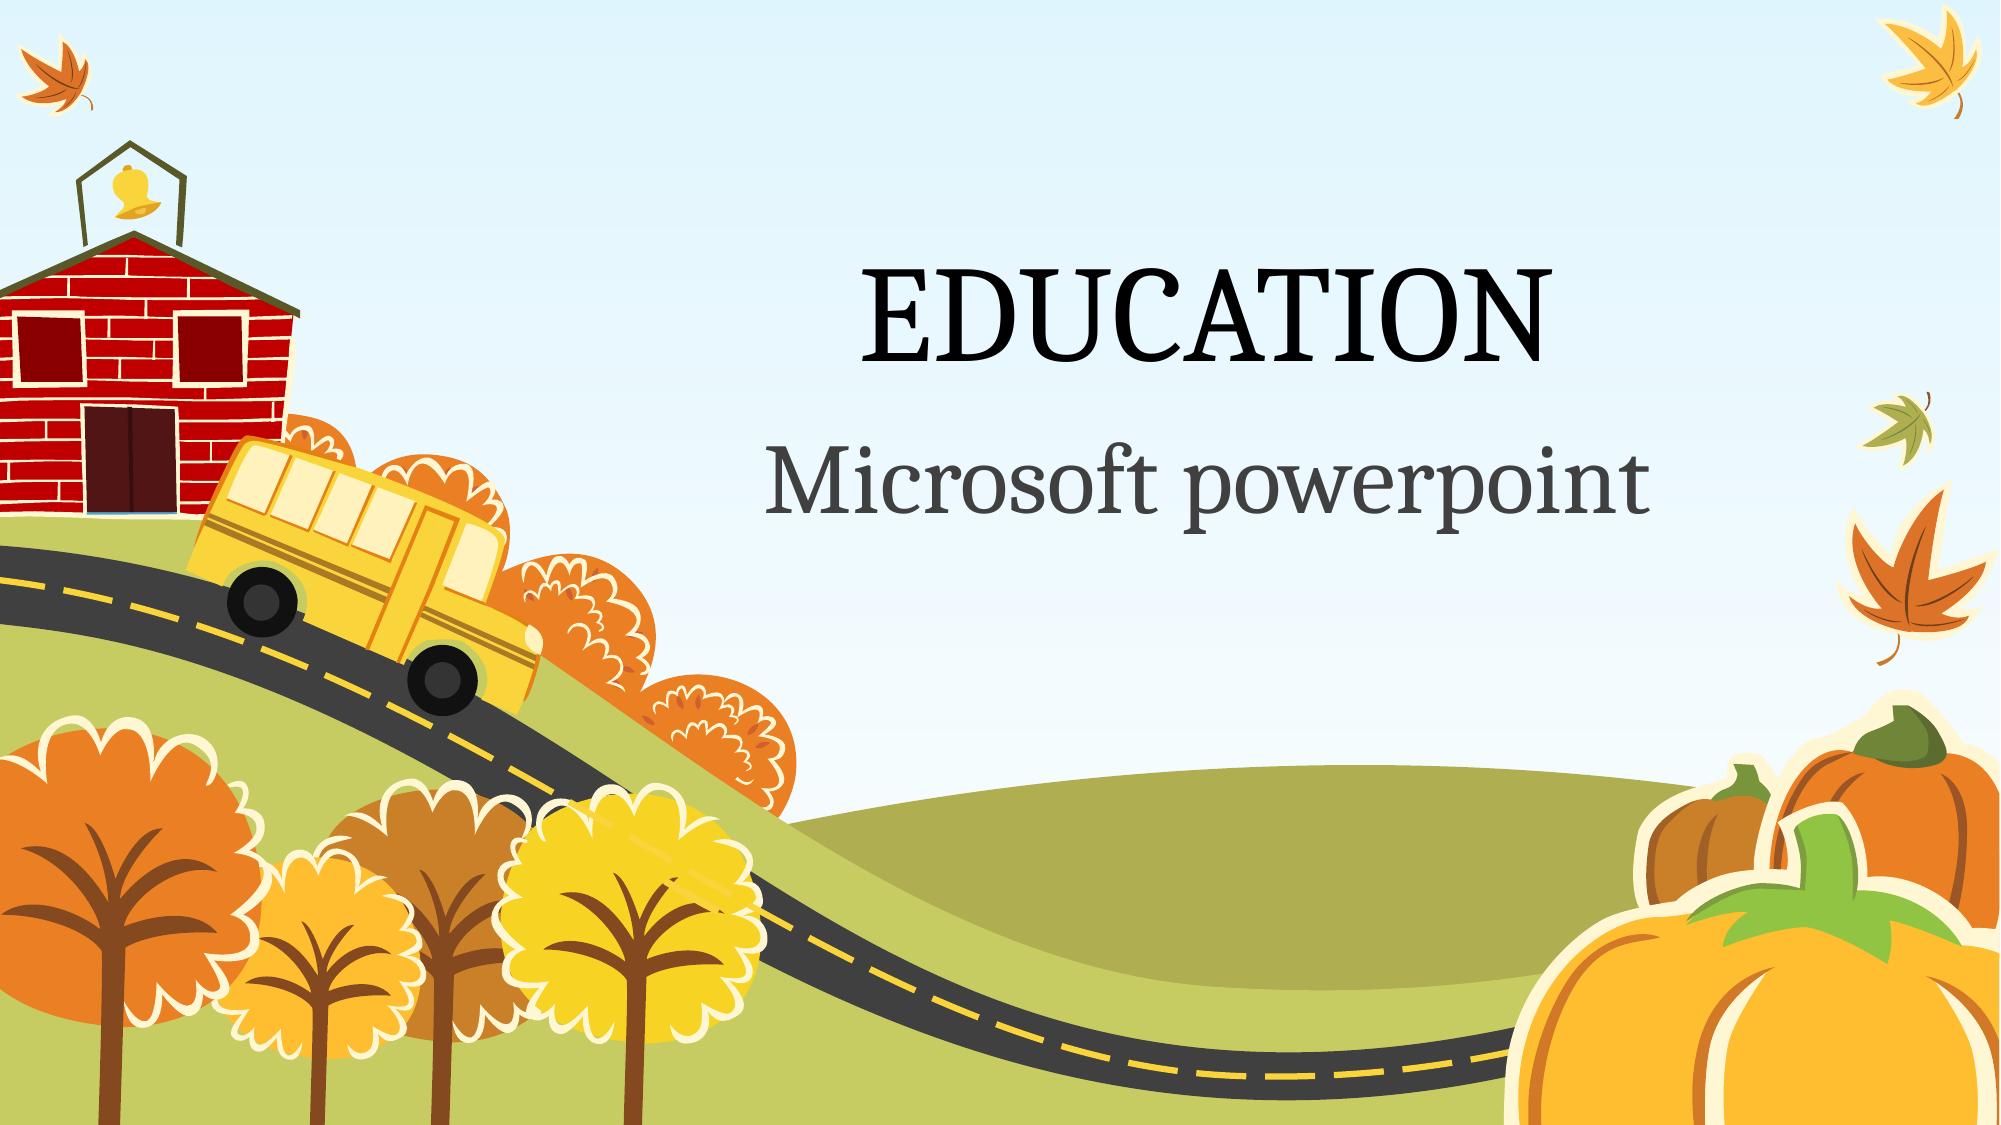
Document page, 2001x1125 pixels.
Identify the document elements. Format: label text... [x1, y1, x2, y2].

title EDUCATION [439, 27, 1976, 399]
subtitle Microsoft powerpoint [640, 406, 1775, 697]
